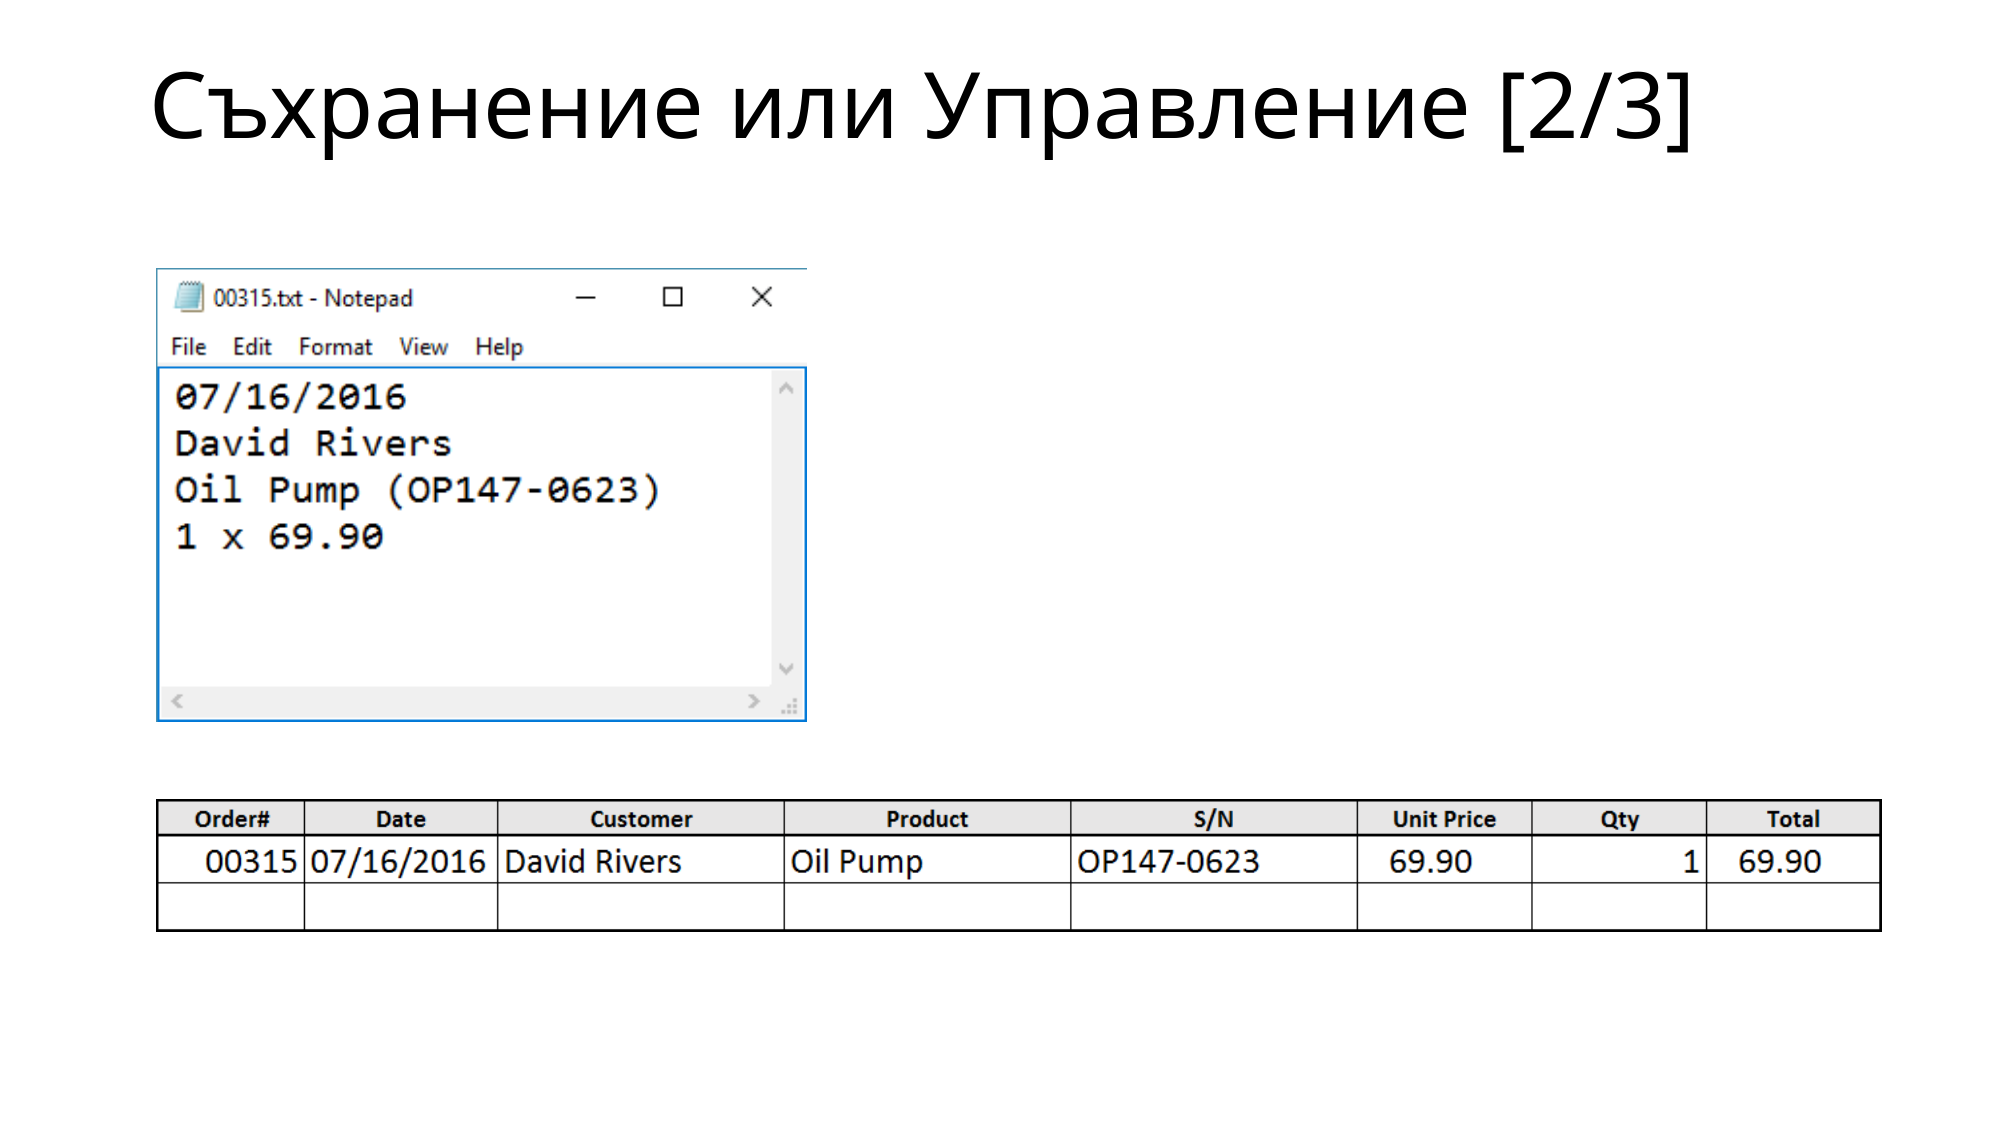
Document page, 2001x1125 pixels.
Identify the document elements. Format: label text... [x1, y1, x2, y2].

title Съхранение или Управление [2/3] [134, 0, 1860, 218]
picture [156, 799, 1882, 932]
picture [156, 268, 807, 722]
